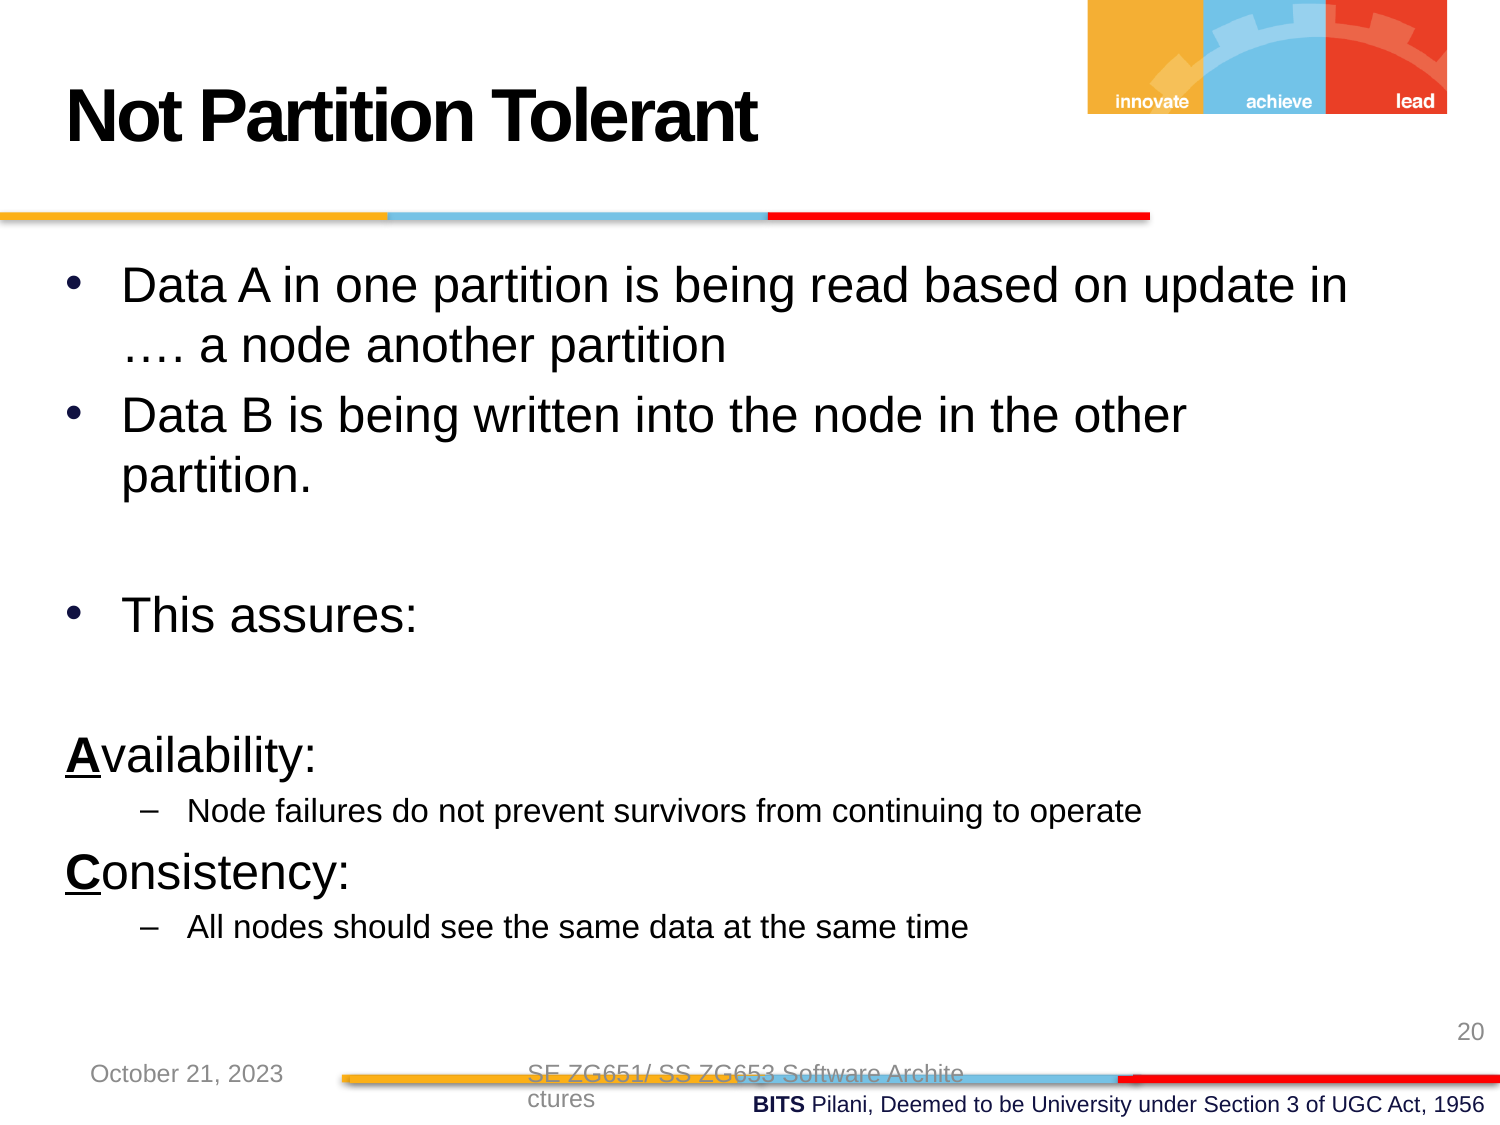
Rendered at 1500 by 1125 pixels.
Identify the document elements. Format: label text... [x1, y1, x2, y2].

list Data A in one partition is being read based on update in …. a node another partition Data B is being written into the node in the other partition. This assures: Availability: Node failures do not prevent survivors from continuing to operate Consistency: All nodes should see the same data at the same time [50, 245, 1400, 988]
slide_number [75, 1042, 425, 1103]
footer SE ZG651/ SS ZG653 Software Architectures [512, 1042, 988, 1103]
slide_number 20 [1149, 1000, 1500, 1061]
picture [1087, 0, 1448, 114]
list Not Partition Tolerant [50, 24, 1088, 213]
